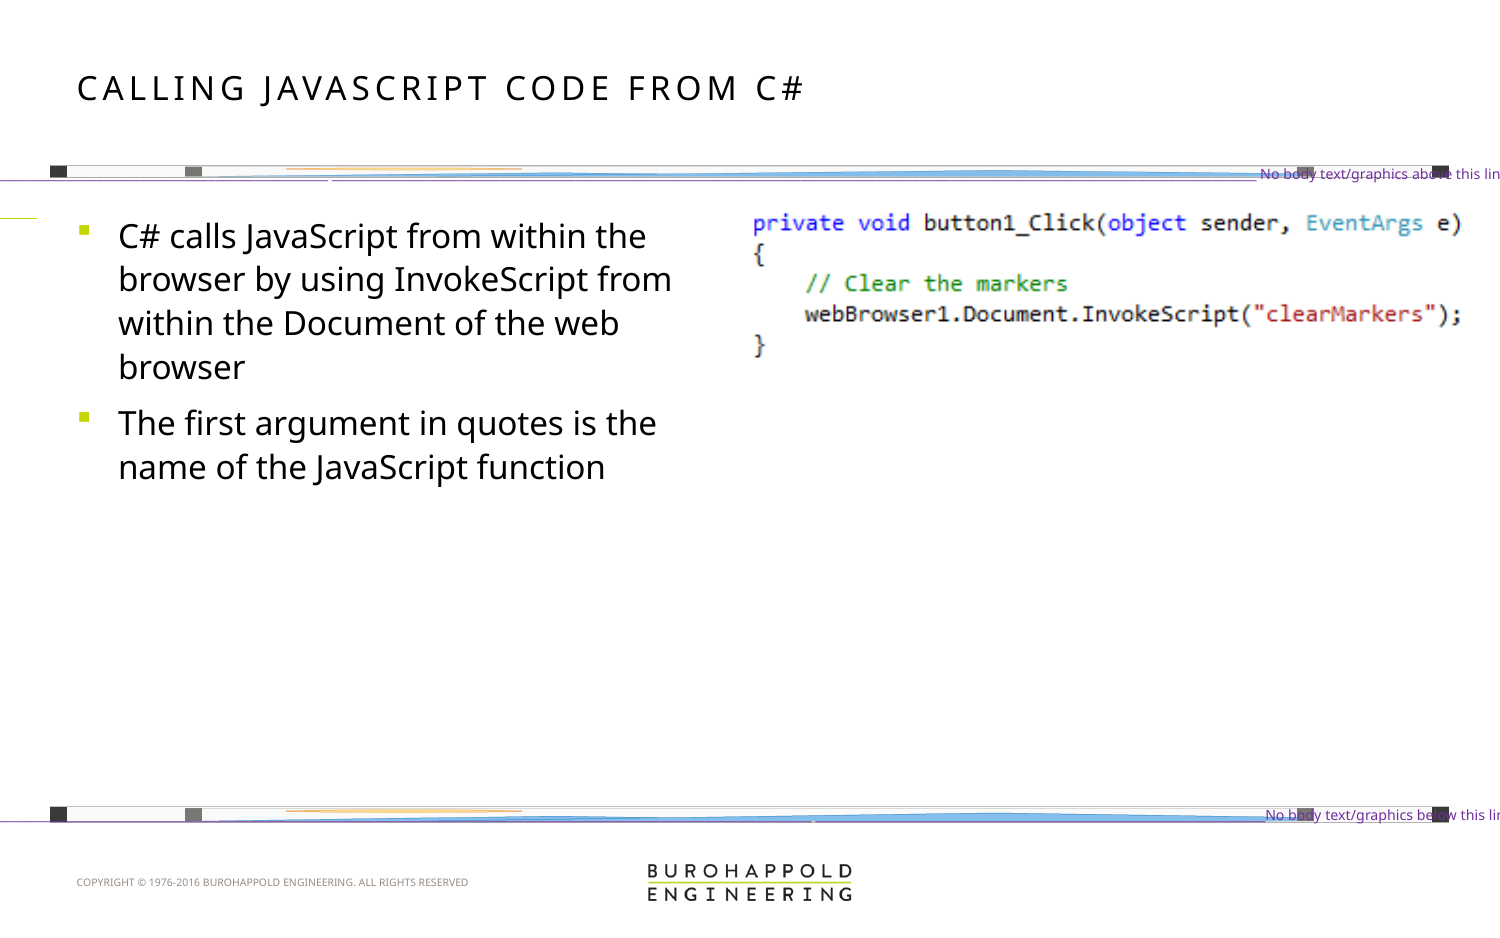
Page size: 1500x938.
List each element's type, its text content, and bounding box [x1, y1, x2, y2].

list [737, 208, 1491, 375]
title Calling JavaScript Code From C# [76, 67, 975, 108]
list C# calls JavaScript from within the browser by using InvokeScript from within the Document of the web browser The first argument in quotes is the name of the JavaScript function [76, 210, 703, 805]
picture [0, 164, 1500, 178]
picture [0, 806, 1500, 823]
picture [631, 848, 868, 917]
